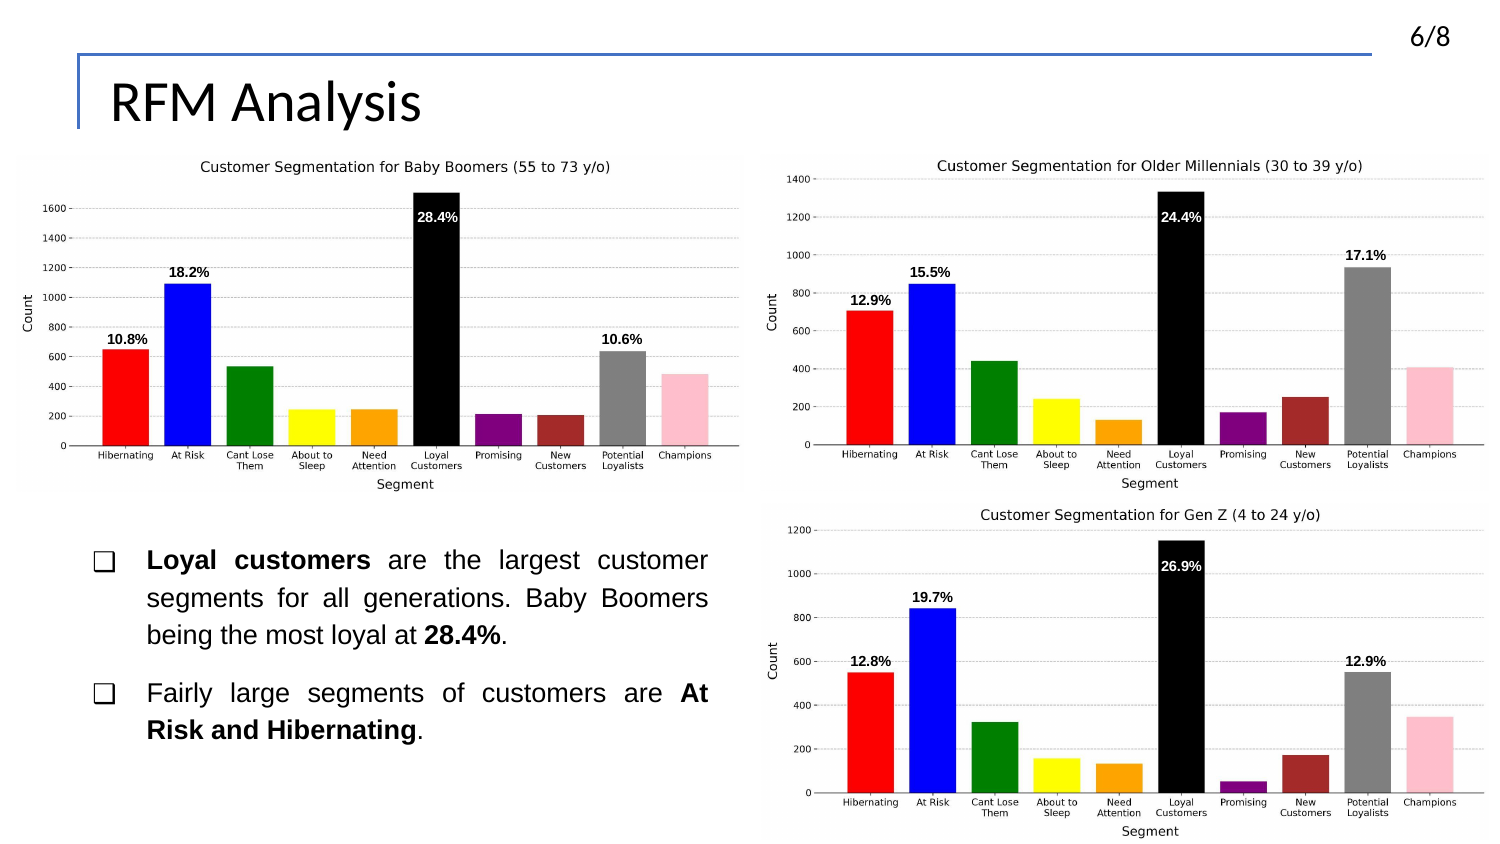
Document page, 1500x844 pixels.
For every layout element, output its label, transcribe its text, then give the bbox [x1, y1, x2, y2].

picture [760, 503, 1489, 840]
text_box RFM Analysis [95, 53, 1500, 142]
text_box Loyal customers are the largest customer segments for all generations. Baby Boomers being the most loyal at 28.4%. Fairly large segments of customers are At Risk and Hibernating. [75, 530, 724, 764]
picture [760, 154, 1489, 492]
picture [16, 155, 744, 492]
